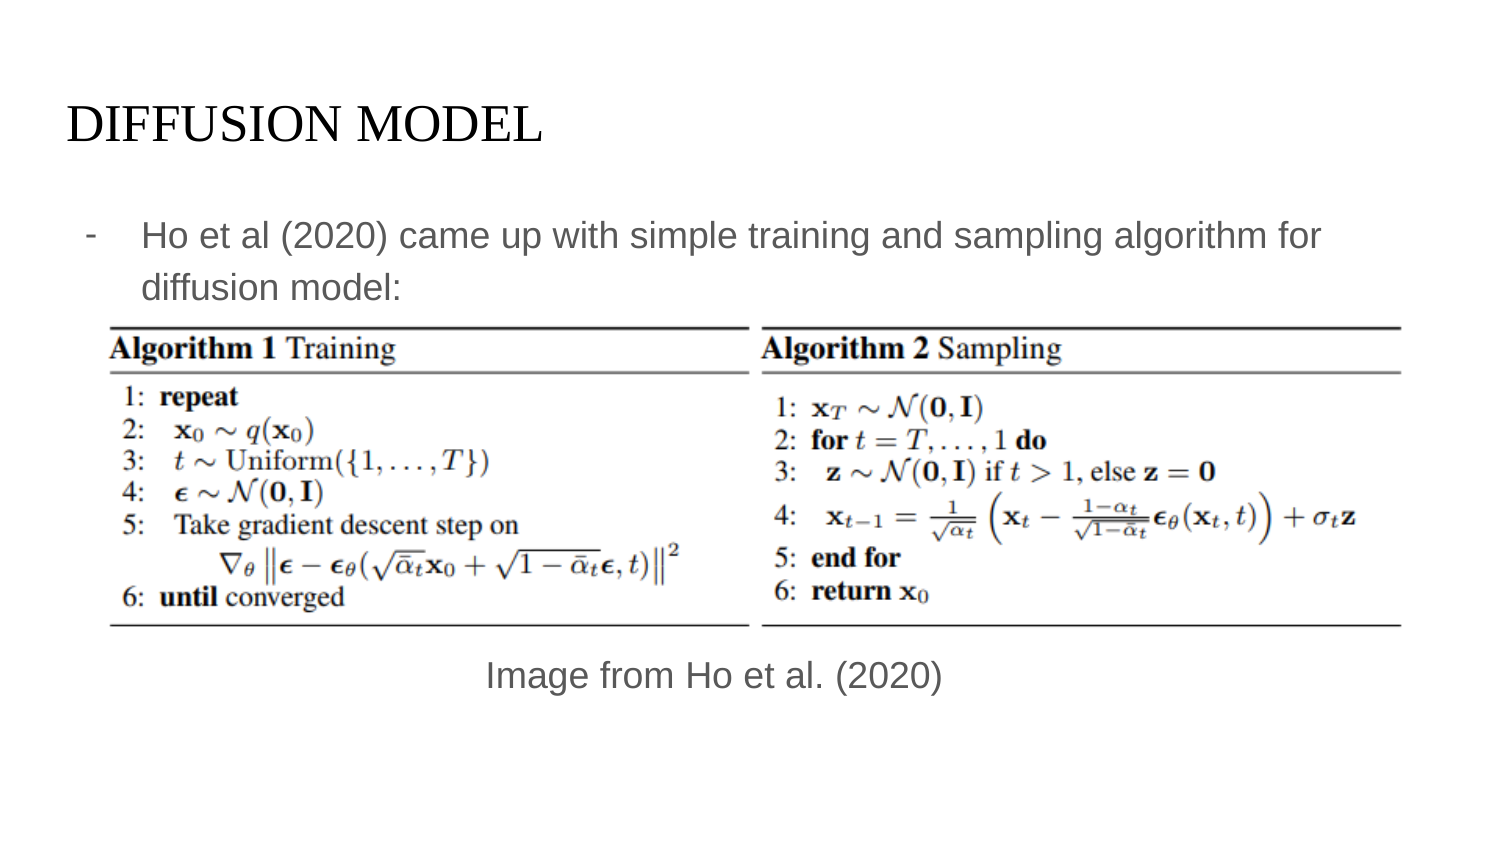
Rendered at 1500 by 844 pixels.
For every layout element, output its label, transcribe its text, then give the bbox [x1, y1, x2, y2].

list Ho et al (2020) came up with simple training and sampling algorithm for diffusion model: [51, 189, 1449, 750]
title DIFFUSION MODEL [51, 72, 1449, 167]
picture [92, 318, 1425, 636]
text_box Image from Ho et al. (2020) [242, 645, 1187, 691]
